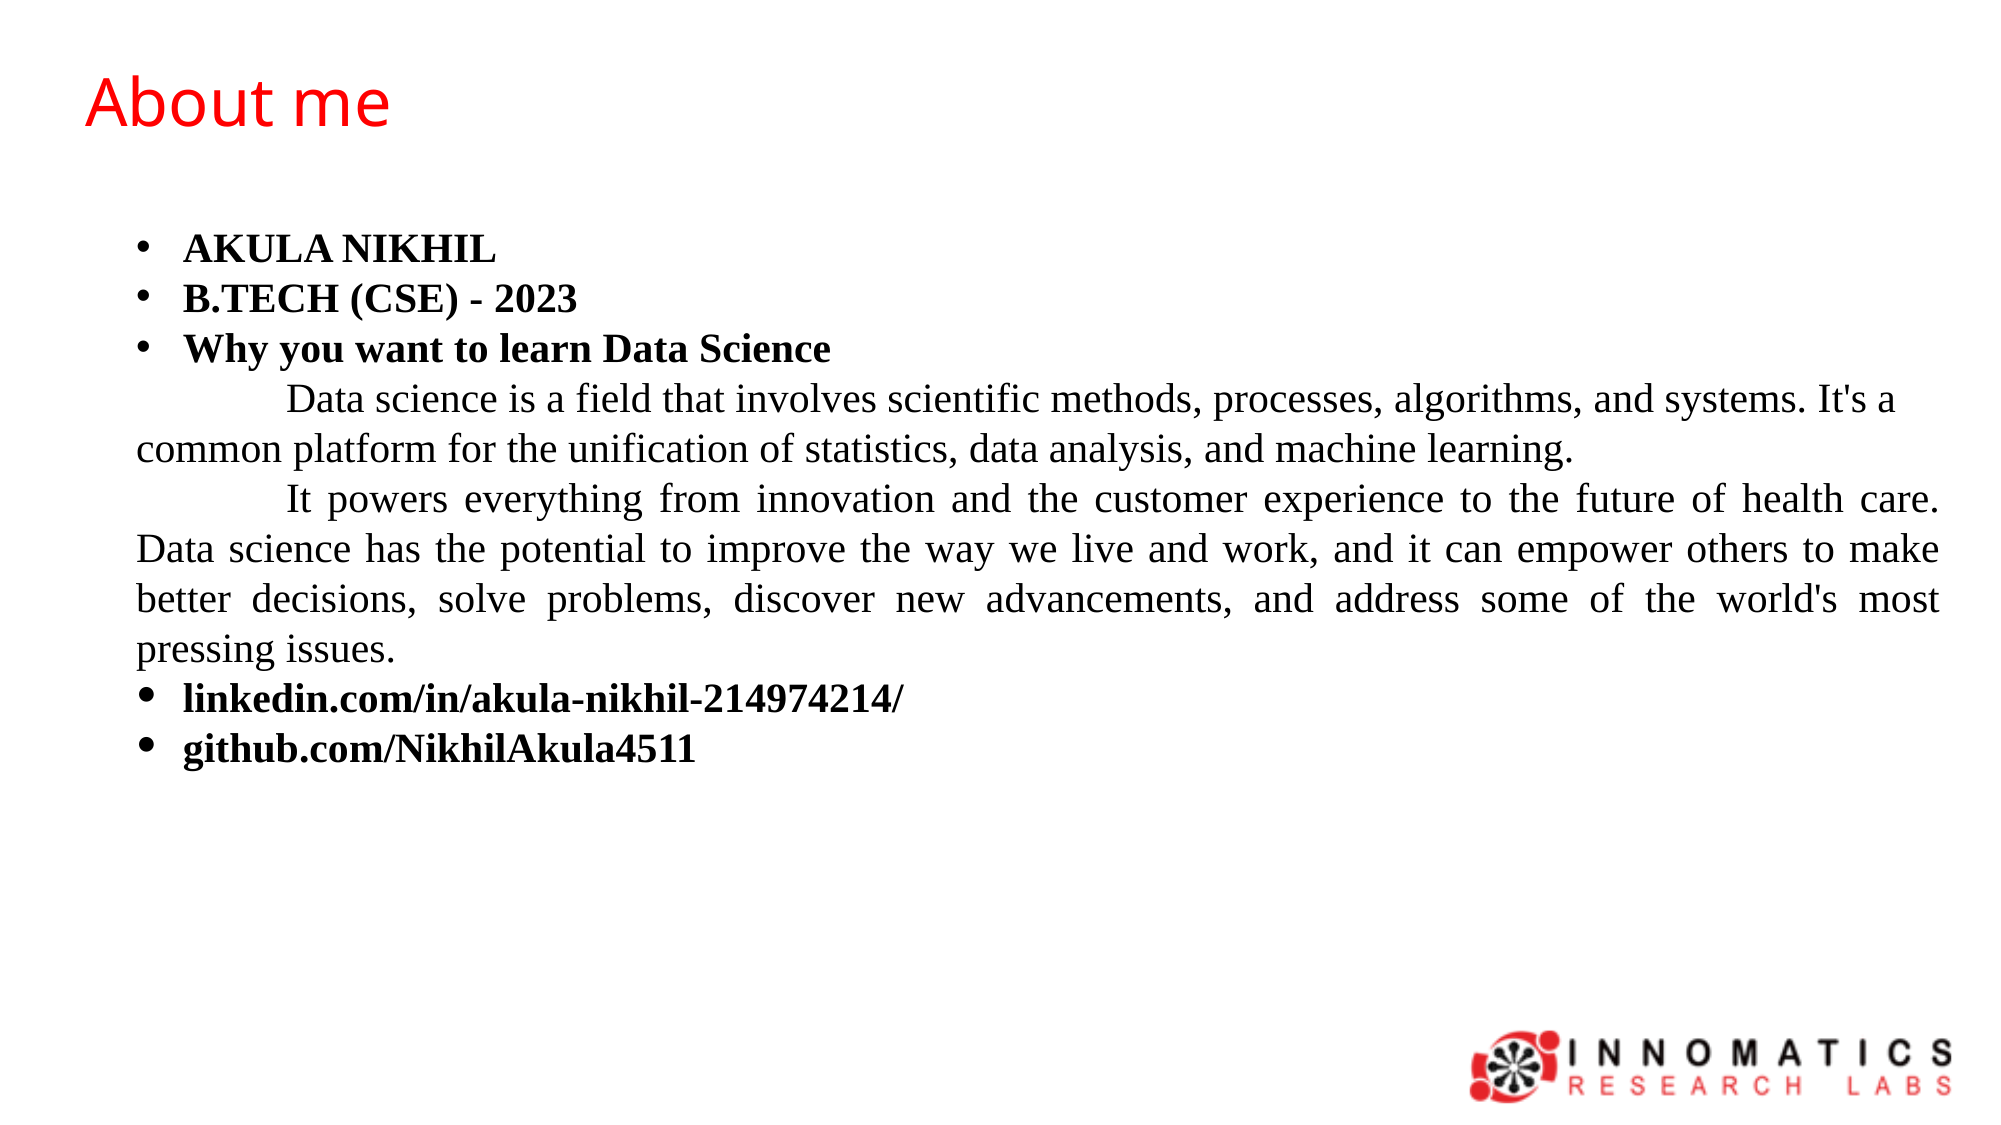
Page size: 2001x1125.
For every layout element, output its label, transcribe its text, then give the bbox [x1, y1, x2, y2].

picture [1445, 1014, 1975, 1125]
text_box About me [70, 68, 1071, 148]
text_box AKULA NIKHIL B.TECH (CSE) - 2023 Why you want to learn Data Science Data science is a field that involves scientific methods, processes, algorithms, and systems. It's a common platform for the unification of statistics, data analysis, and machine learning. It powers everything from innovation and the customer experience to the future of health care. Data science has the potential to improve the way we live and work, and it can empower others to make better decisions, solve problems, discover new advancements, and address some of the world's most pressing issues. linkedin.com/in/akula-nikhil-214974214/ github.com/NikhilAkula4511 [120, 213, 1957, 779]
